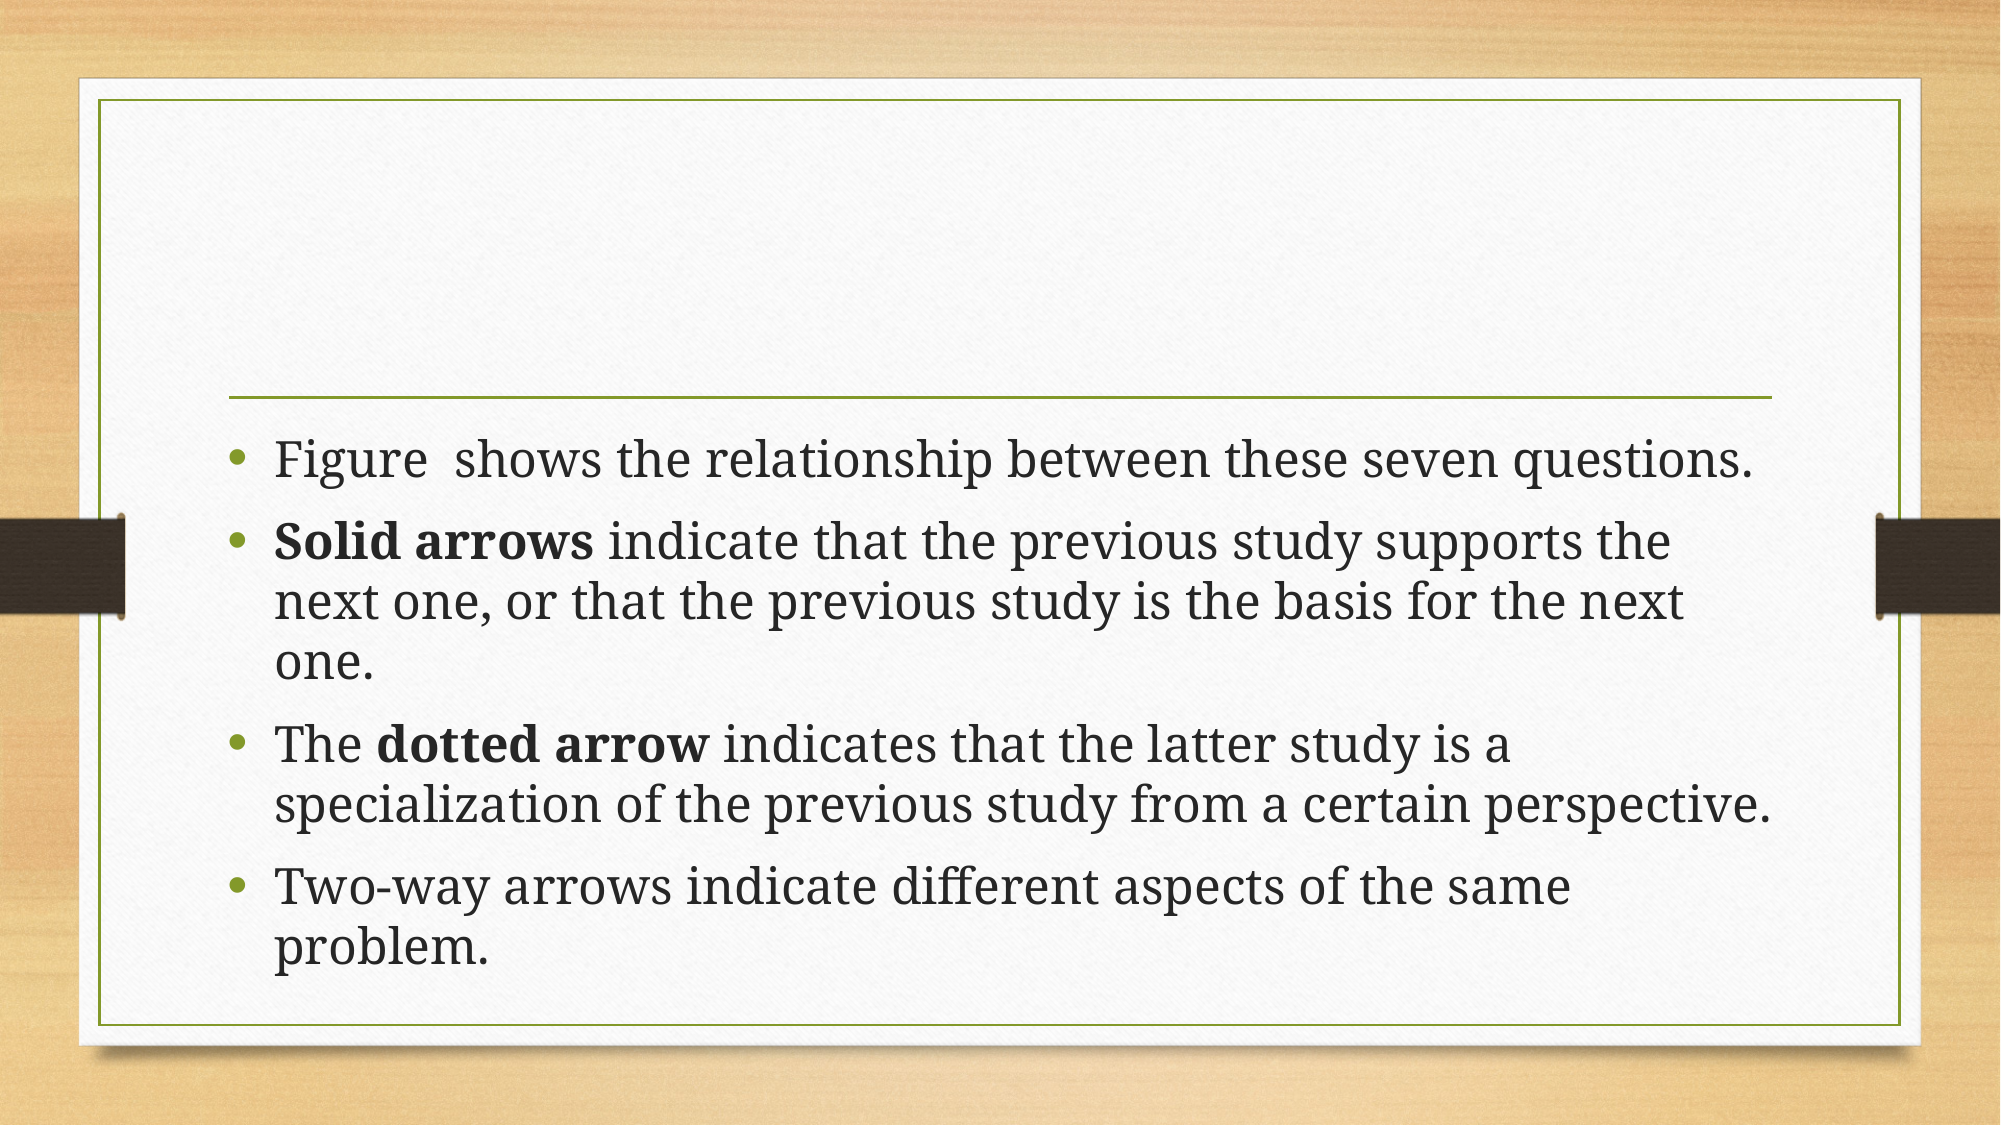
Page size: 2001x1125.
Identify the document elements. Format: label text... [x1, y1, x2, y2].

list Figure shows the relationship between these seven questions. Solid arrows indicate that the previous study supports the next one, or that the previous study is the basis for the next one. The dotted arrow indicates that the latter study is a specialization of the previous study from a certain perspective. Two-way arrows indicate different aspects of the same problem. [212, 419, 1788, 964]
picture [0, 0, 2001, 1125]
